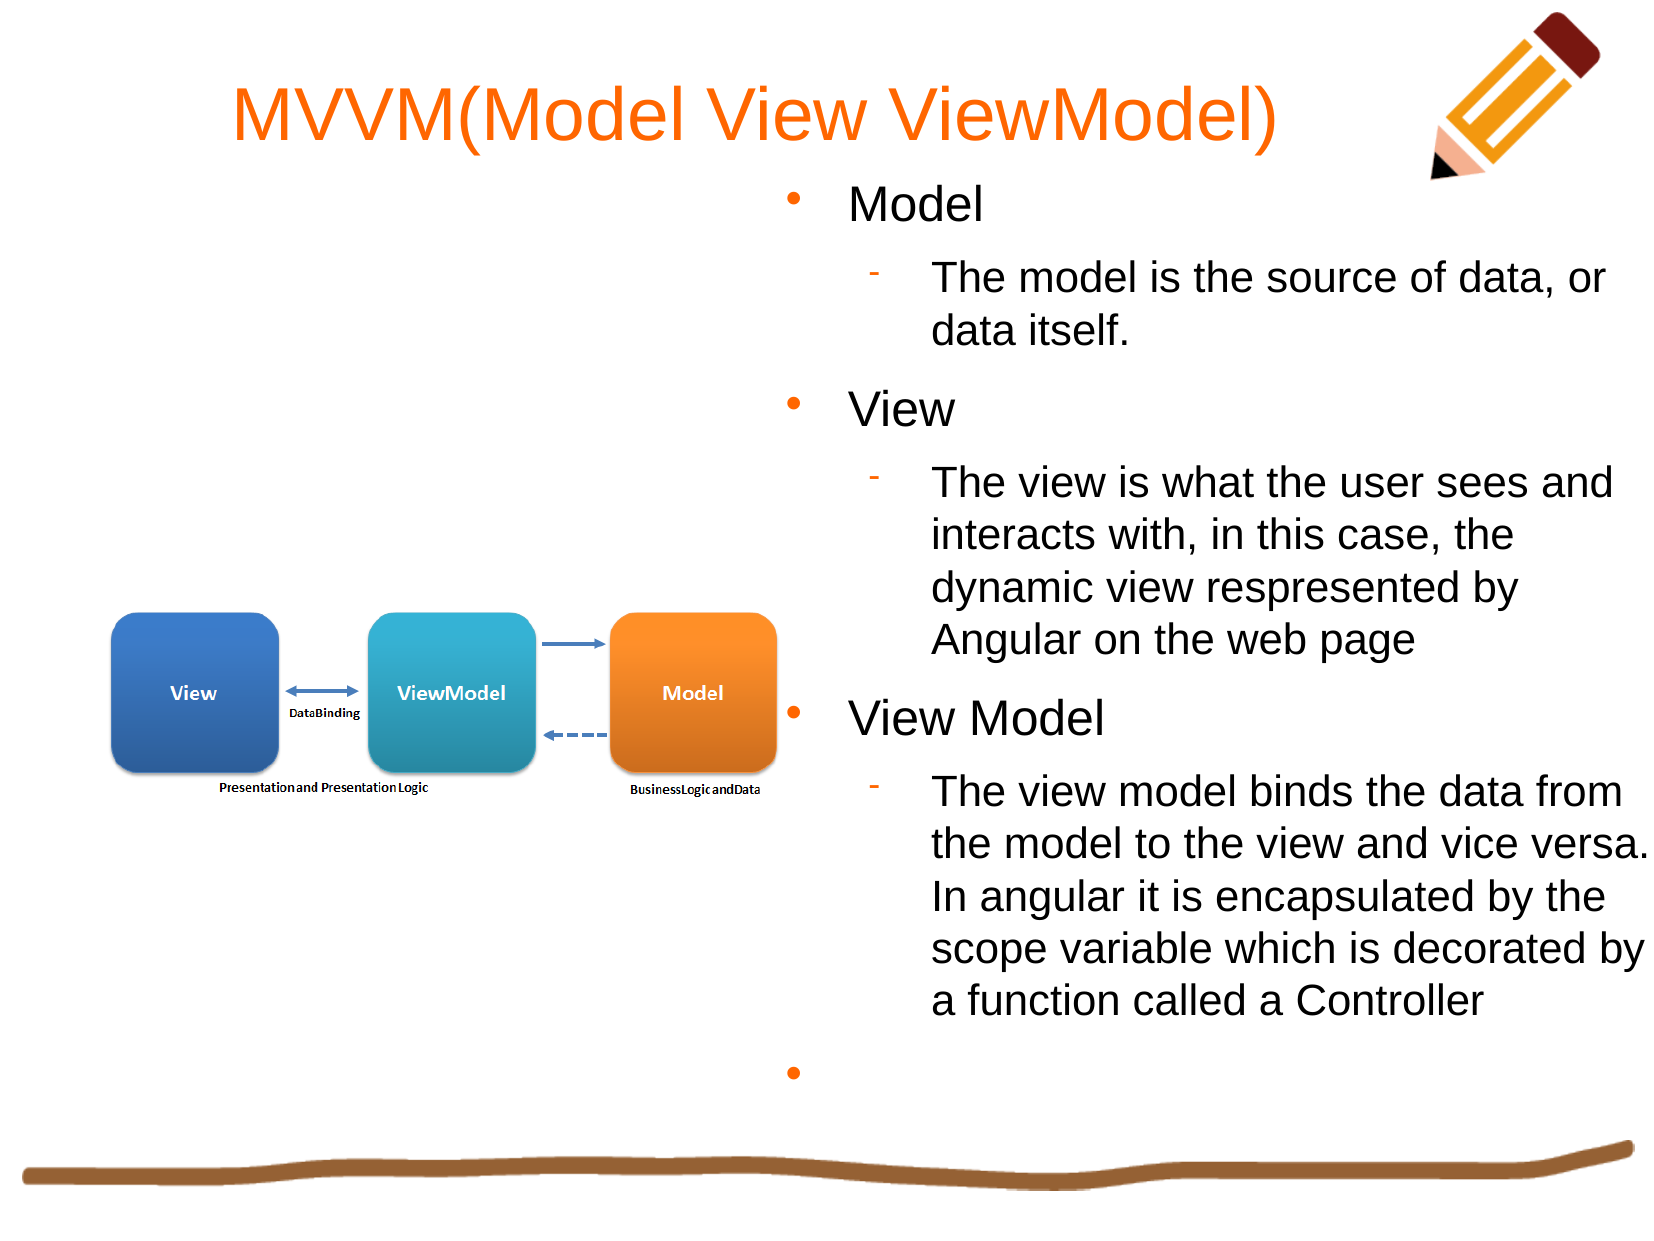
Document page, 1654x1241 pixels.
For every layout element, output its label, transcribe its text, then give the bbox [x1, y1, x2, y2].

text_box Model The model is the source of data, or data itself. View The view is what the user sees and interacts with, in this case, the dynamic view respresented by Angular on the web page View Model The view model binds the data from the model to the view and vice versa. In angular it is encapsulated by the scope variable which is decorated by a function called a Controller [764, 171, 1654, 1122]
text_box MVVM(Model View ViewModel) [82, 49, 1430, 172]
picture [22, 1140, 1635, 1191]
picture [82, 596, 810, 816]
picture [1430, 12, 1601, 171]
